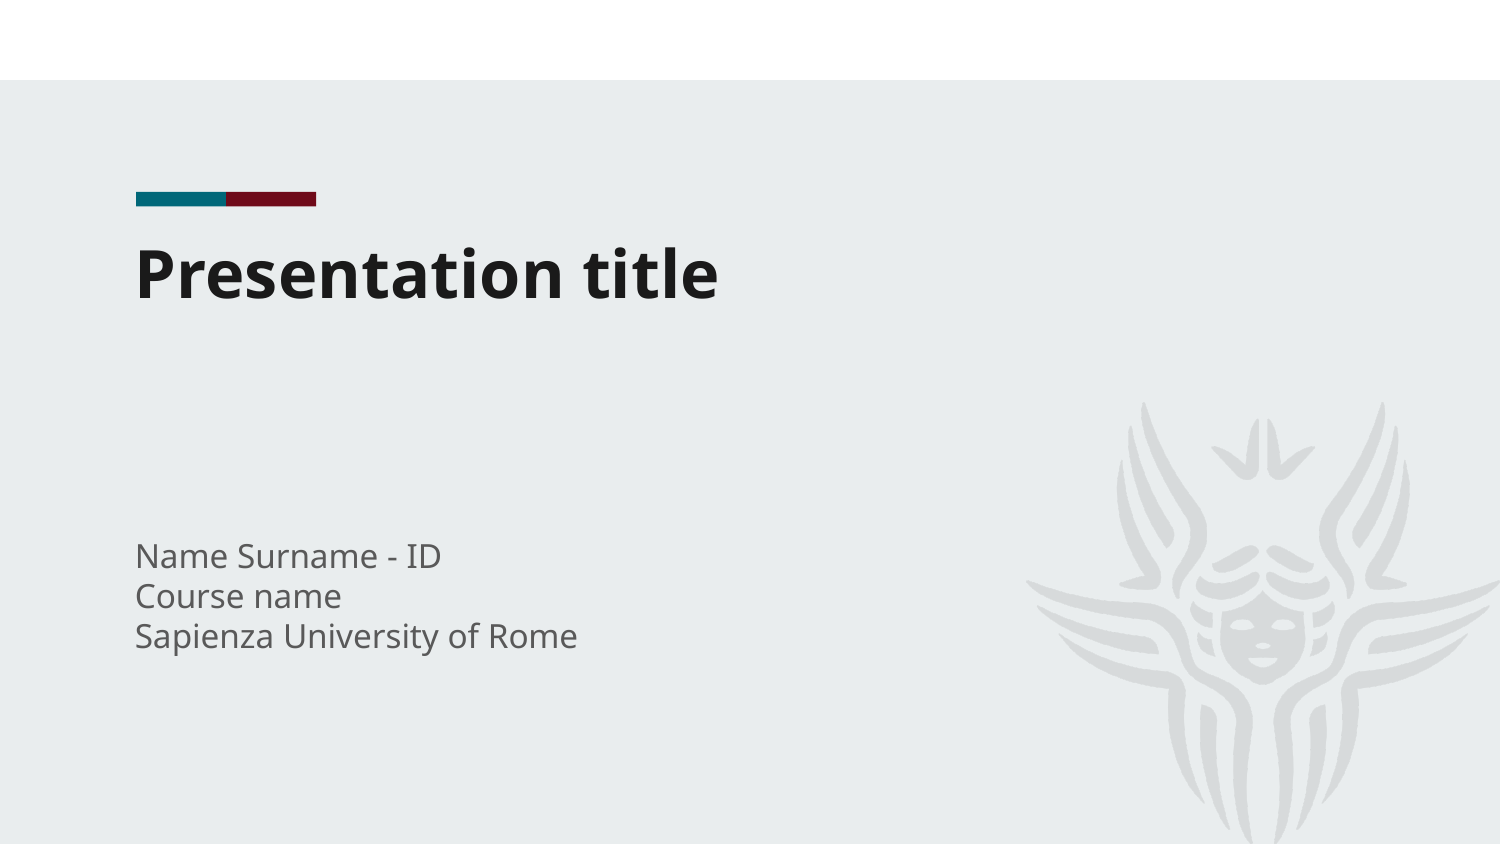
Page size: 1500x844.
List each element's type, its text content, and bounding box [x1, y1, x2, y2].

title Presentation title [119, 216, 1381, 490]
subtitle Name Surname - ID Course name Sapienza University of Rome [119, 520, 1381, 656]
